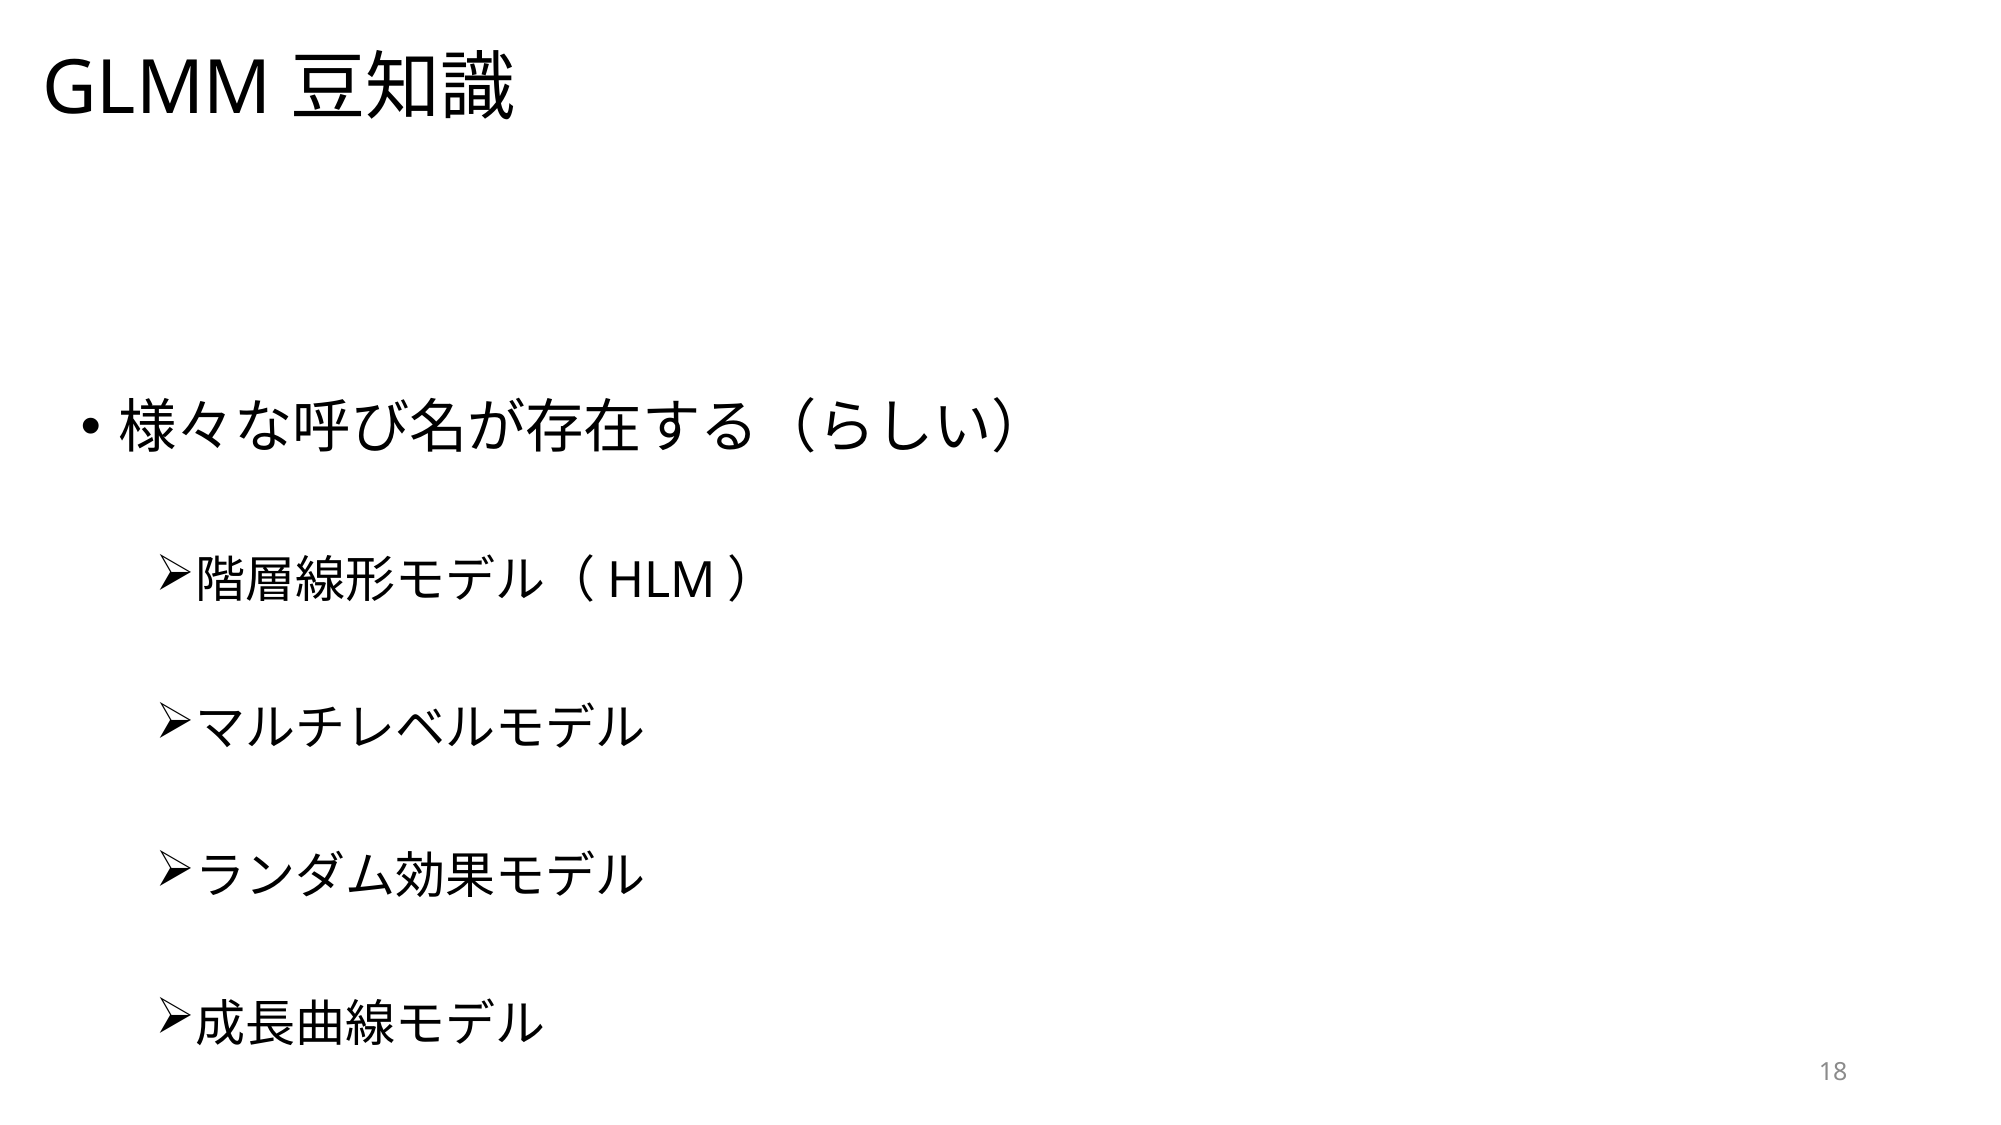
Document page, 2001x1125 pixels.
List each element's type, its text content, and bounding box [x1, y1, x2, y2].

title GLMM豆知識 [27, 24, 1753, 155]
list 様々な呼び名が存在する（らしい） 階層線形モデル（HLM） マルチレベルモデル ランダム効果モデル 成長曲線モデル [65, 299, 2000, 1125]
